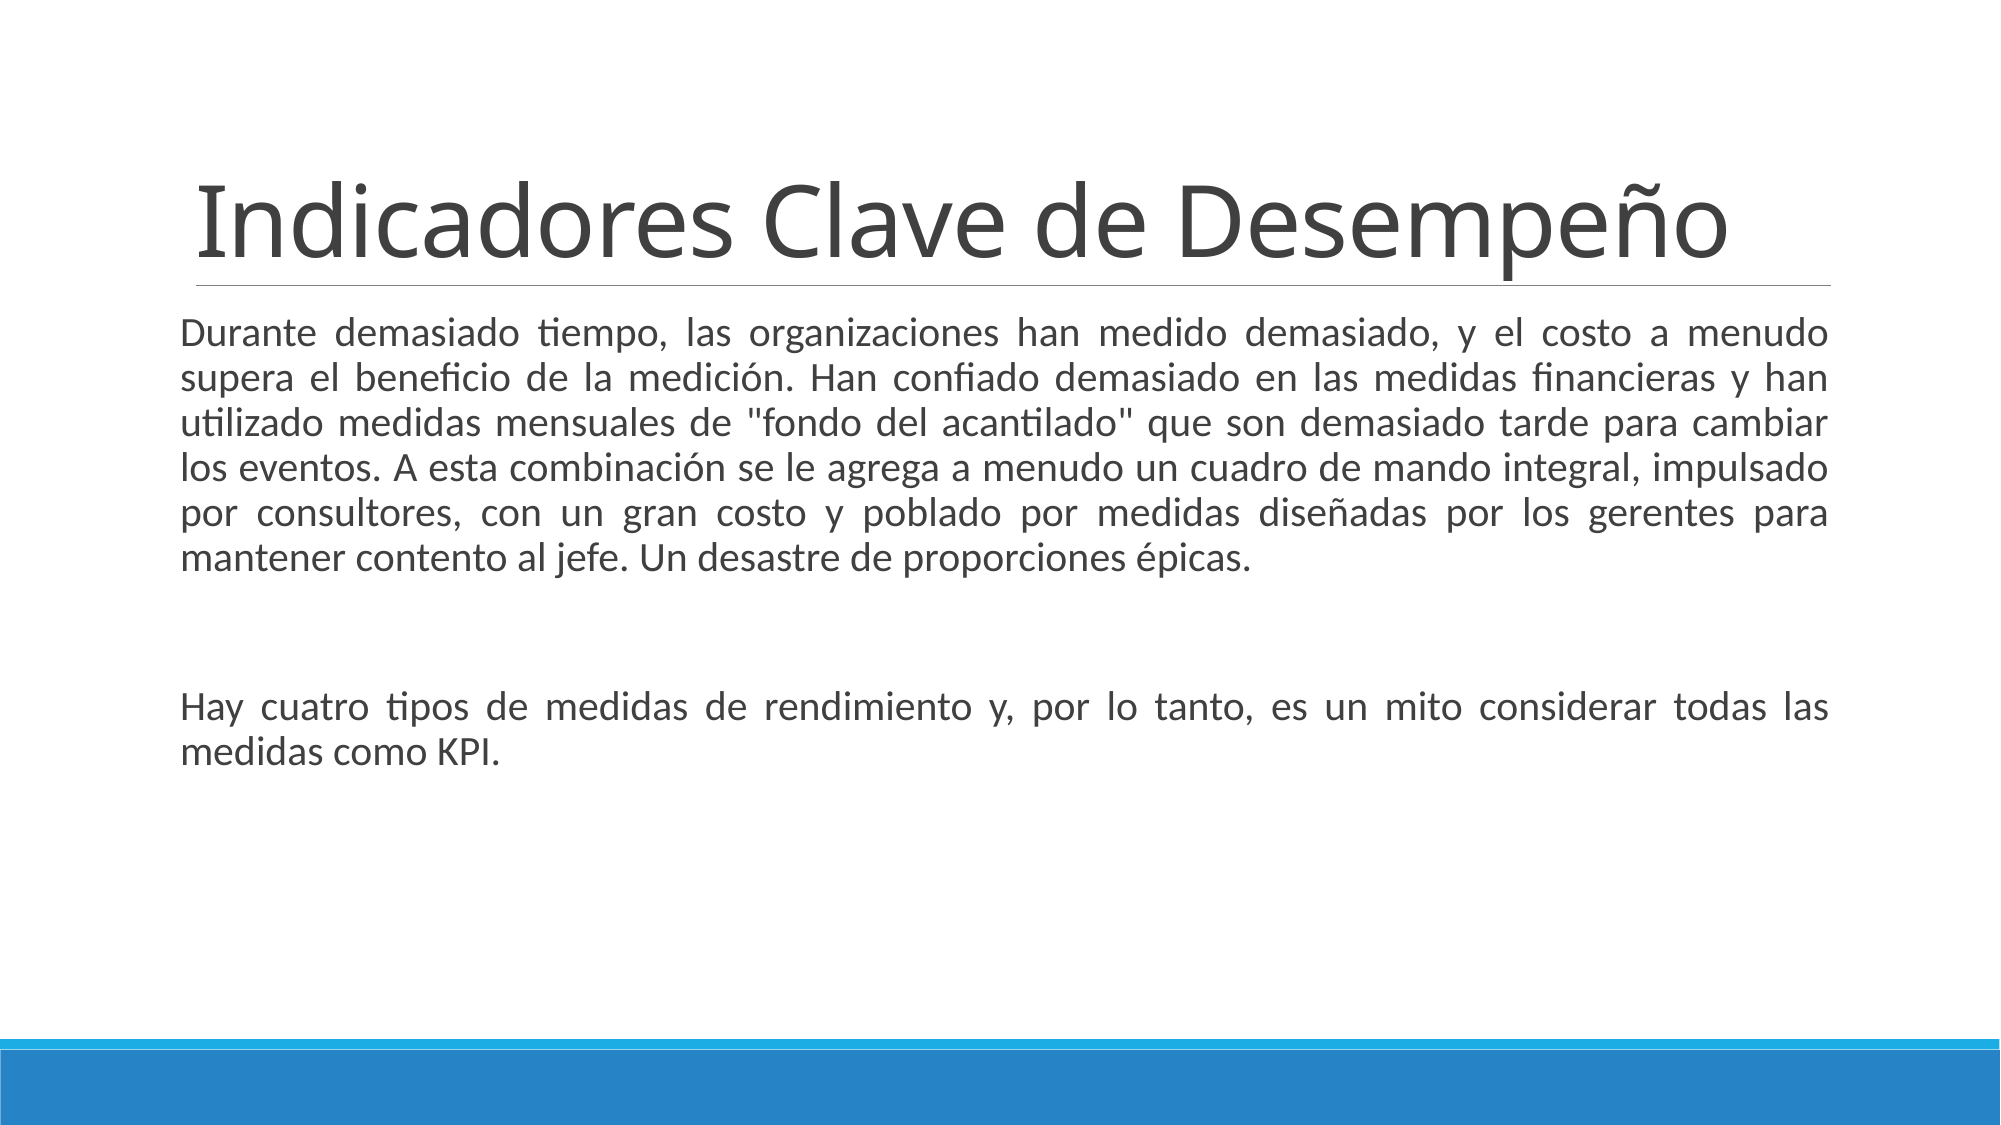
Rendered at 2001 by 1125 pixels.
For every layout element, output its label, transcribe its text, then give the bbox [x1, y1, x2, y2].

title Indicadores Clave de Desempeño [180, 47, 1830, 285]
list Durante demasiado tiempo, las organizaciones han medido demasiado, y el costo a menudo supera el beneficio de la medición. Han confiado demasiado en las medidas financieras y han utilizado medidas mensuales de "fondo del acantilado" que son demasiado tarde para cambiar los eventos. A esta combinación se le agrega a menudo un cuadro de mando integral, impulsado por consultores, con un gran costo y poblado por medidas diseñadas por los gerentes para mantener contento al jefe. Un desastre de proporciones épicas. Hay cuatro tipos de medidas de rendimiento y, por lo tanto, es un mito considerar todas las medidas como KPI. [180, 302, 1830, 963]
